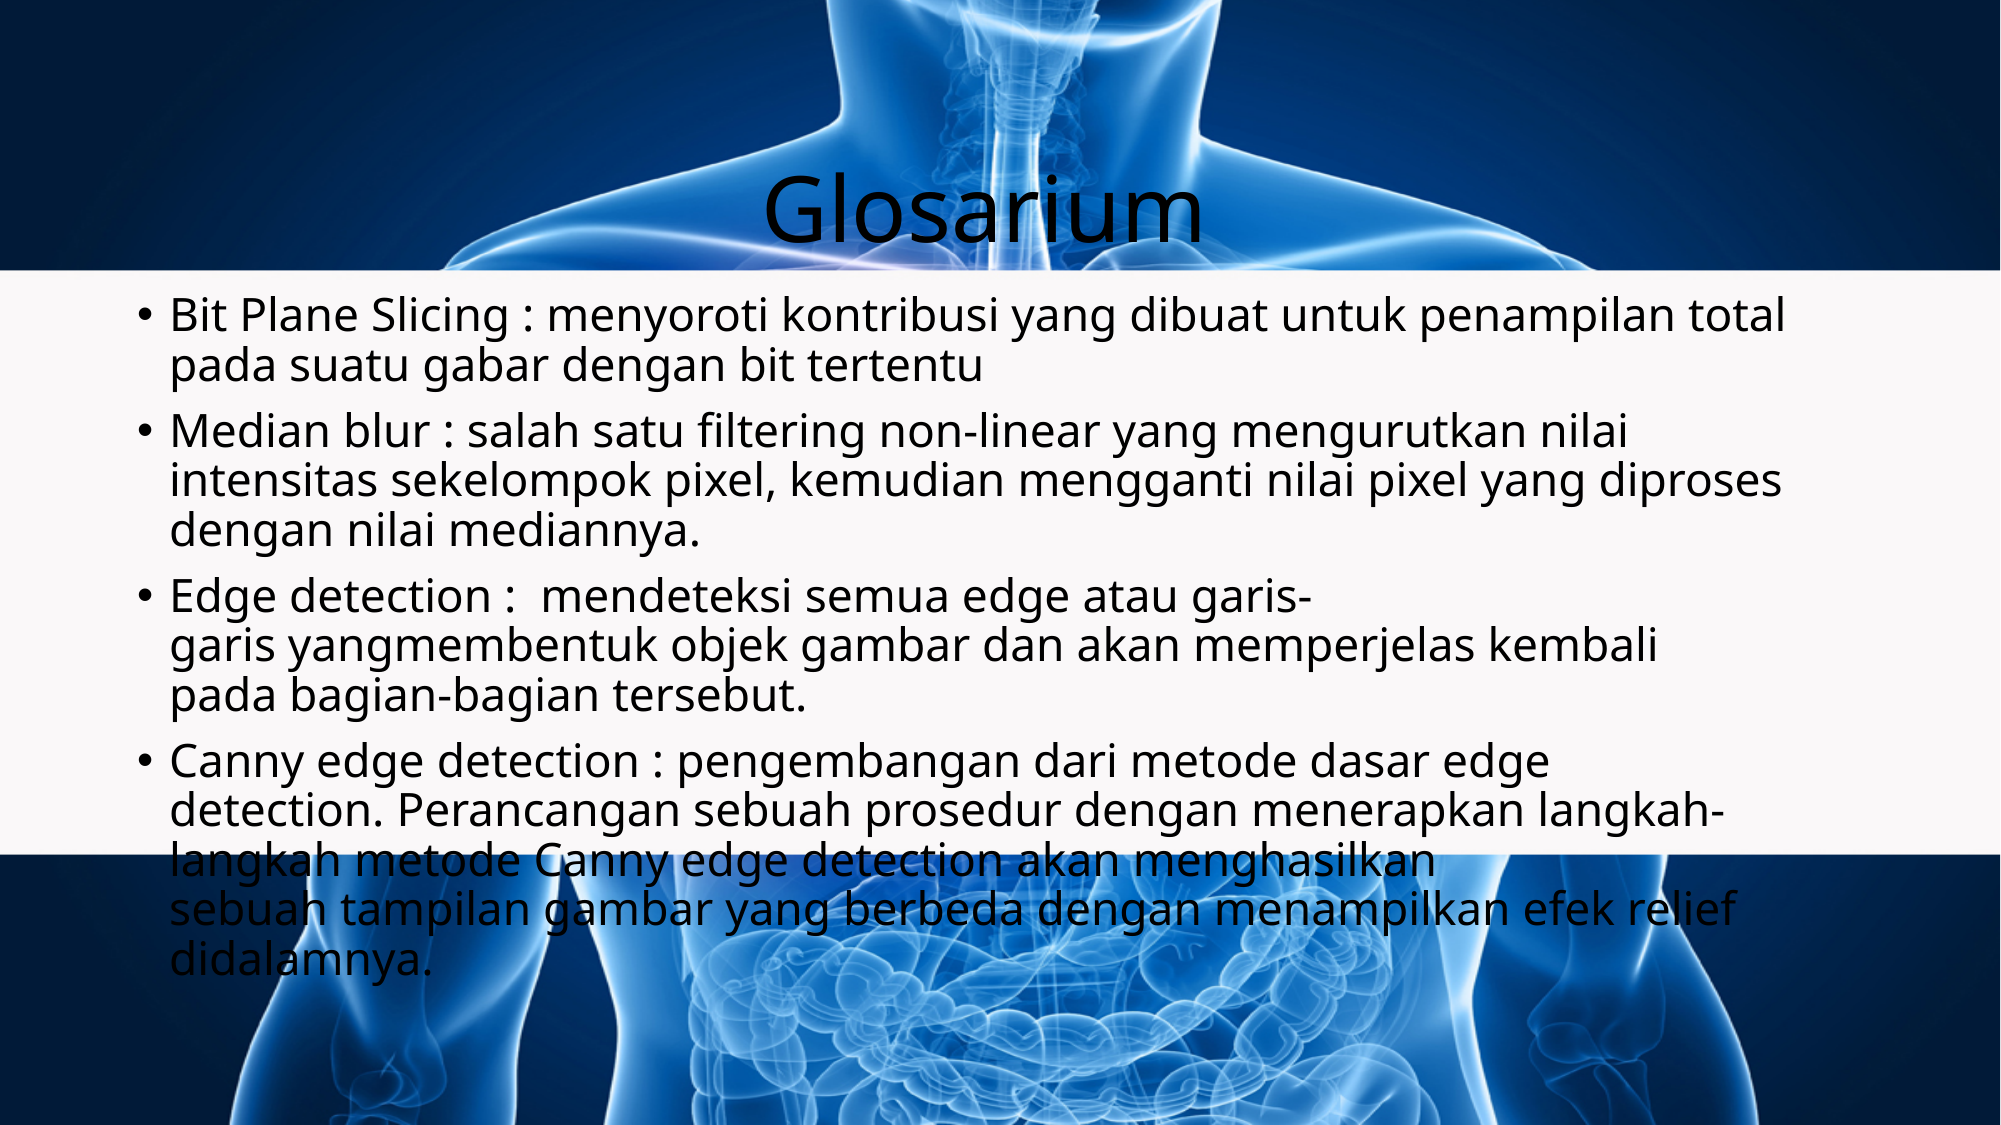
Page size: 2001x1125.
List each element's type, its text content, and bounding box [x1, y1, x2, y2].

list Bit Plane Slicing : menyoroti kontribusi yang dibuat untuk penampilan total pada suatu gabar dengan bit tertentu Median blur : salah satu filtering non-linear yang mengurutkan nilai intensitas sekelompok pixel, kemudian mengganti nilai pixel yang diproses dengan nilai mediannya. Edge detection : mendeteksi semua edge atau garis-garis yangmembentuk objek gambar dan akan memperjelas kembali pada bagian-bagian tersebut. Canny edge detection : pengembangan dari metode dasar edge detection. Perancangan sebuah prosedur dengan menerapkan langkah-langkah metode Canny edge detection akan menghasilkan sebuah tampilan gambar yang berbeda dengan menampilkan efek relief didalamnya. [122, 284, 1848, 999]
title Glosarium [122, 104, 1848, 284]
picture [0, 0, 2001, 1125]
